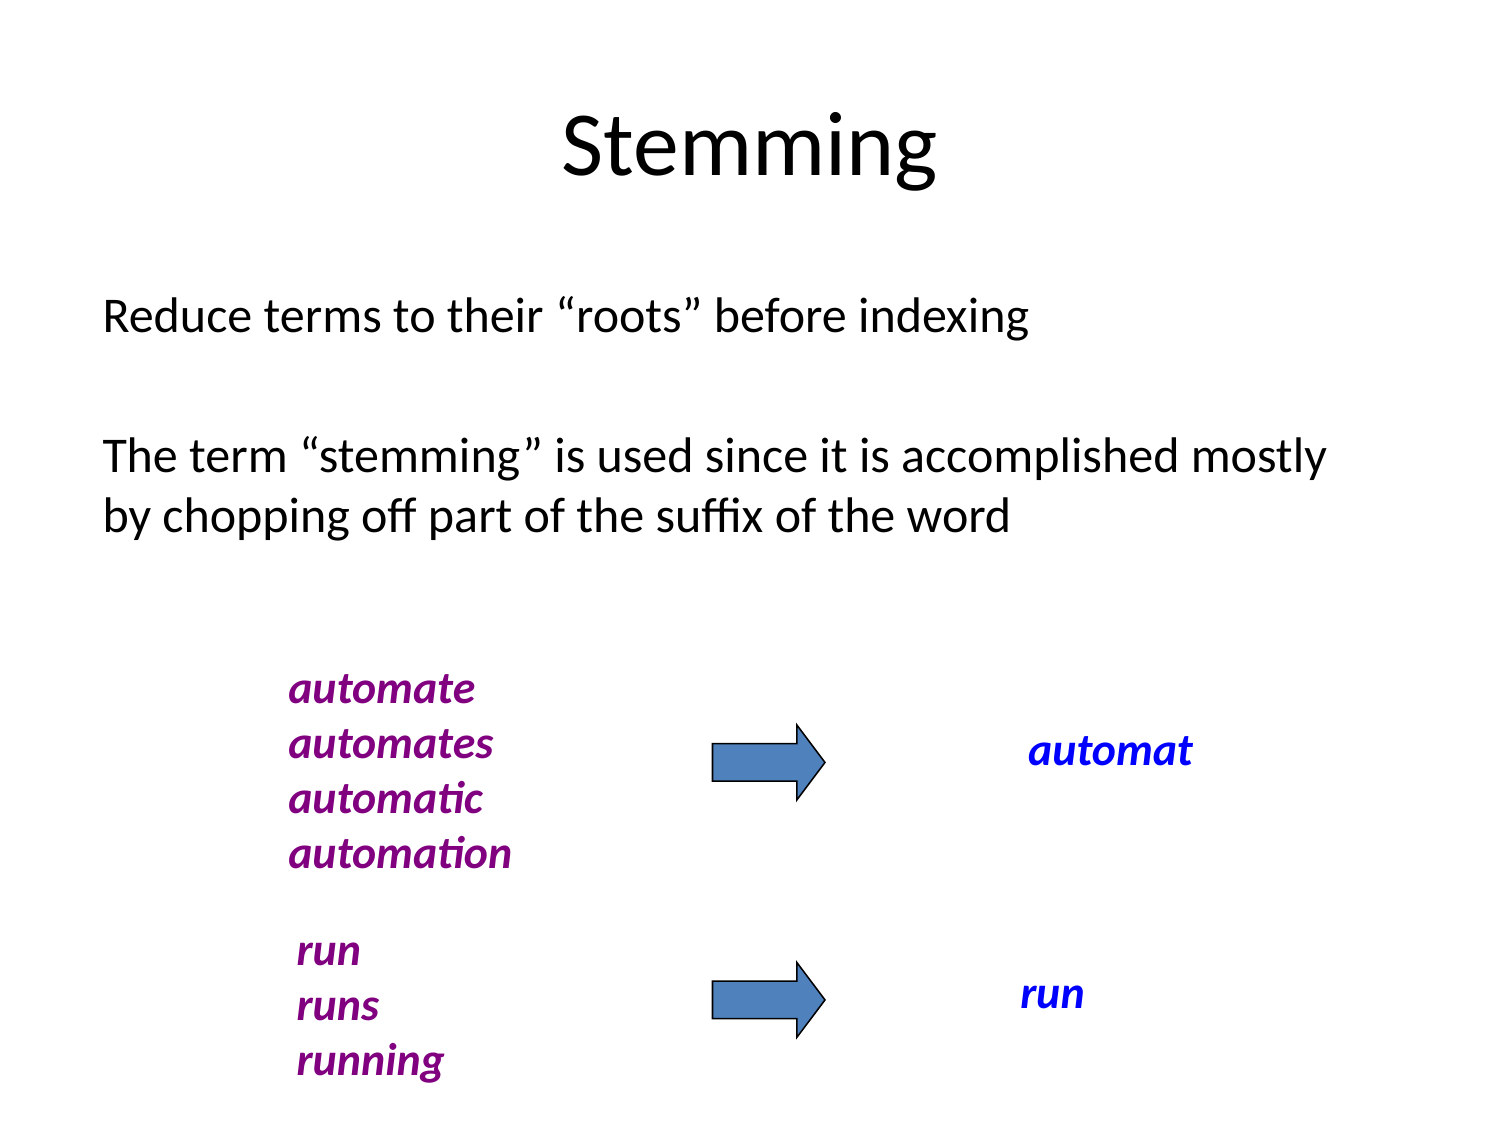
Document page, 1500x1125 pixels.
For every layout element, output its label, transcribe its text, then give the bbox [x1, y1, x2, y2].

text_box run [1005, 954, 1100, 1025]
text_box [127, 274, 158, 350]
text_box [712, 724, 826, 800]
text_box run runs running [281, 912, 461, 1093]
list Reduce terms to their “roots” before indexing The term “stemming” is used since it is accomplished mostly by chopping off part of the suffix of the word [87, 275, 1363, 650]
text_box automat [1013, 712, 1208, 783]
text_box [712, 962, 826, 1038]
text_box automate automates automatic automation [273, 649, 528, 885]
title Stemming [75, 45, 1425, 233]
